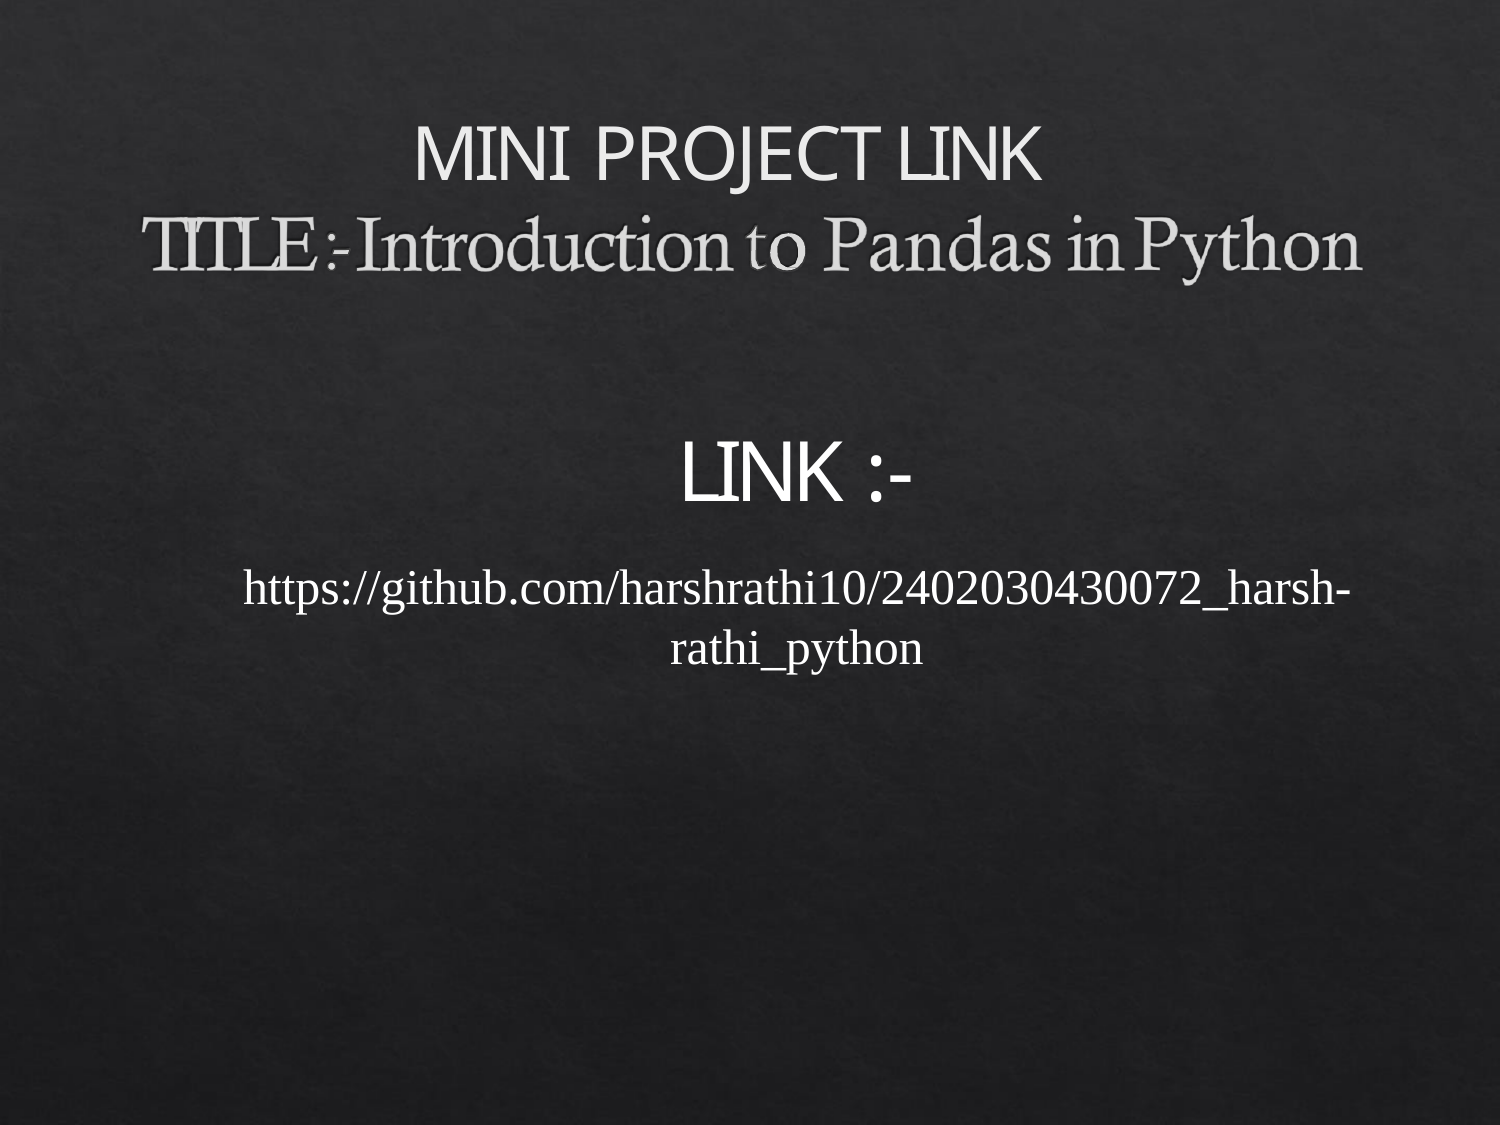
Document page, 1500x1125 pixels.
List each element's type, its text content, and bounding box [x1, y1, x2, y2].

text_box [134, 206, 1368, 291]
list LINK :- https://github.com/harshrathi10/2402030430072_harsh- rathi_python [235, 416, 1358, 1057]
picture [0, 0, 1500, 1125]
title MINI PROJECT LINK [407, 103, 1093, 205]
